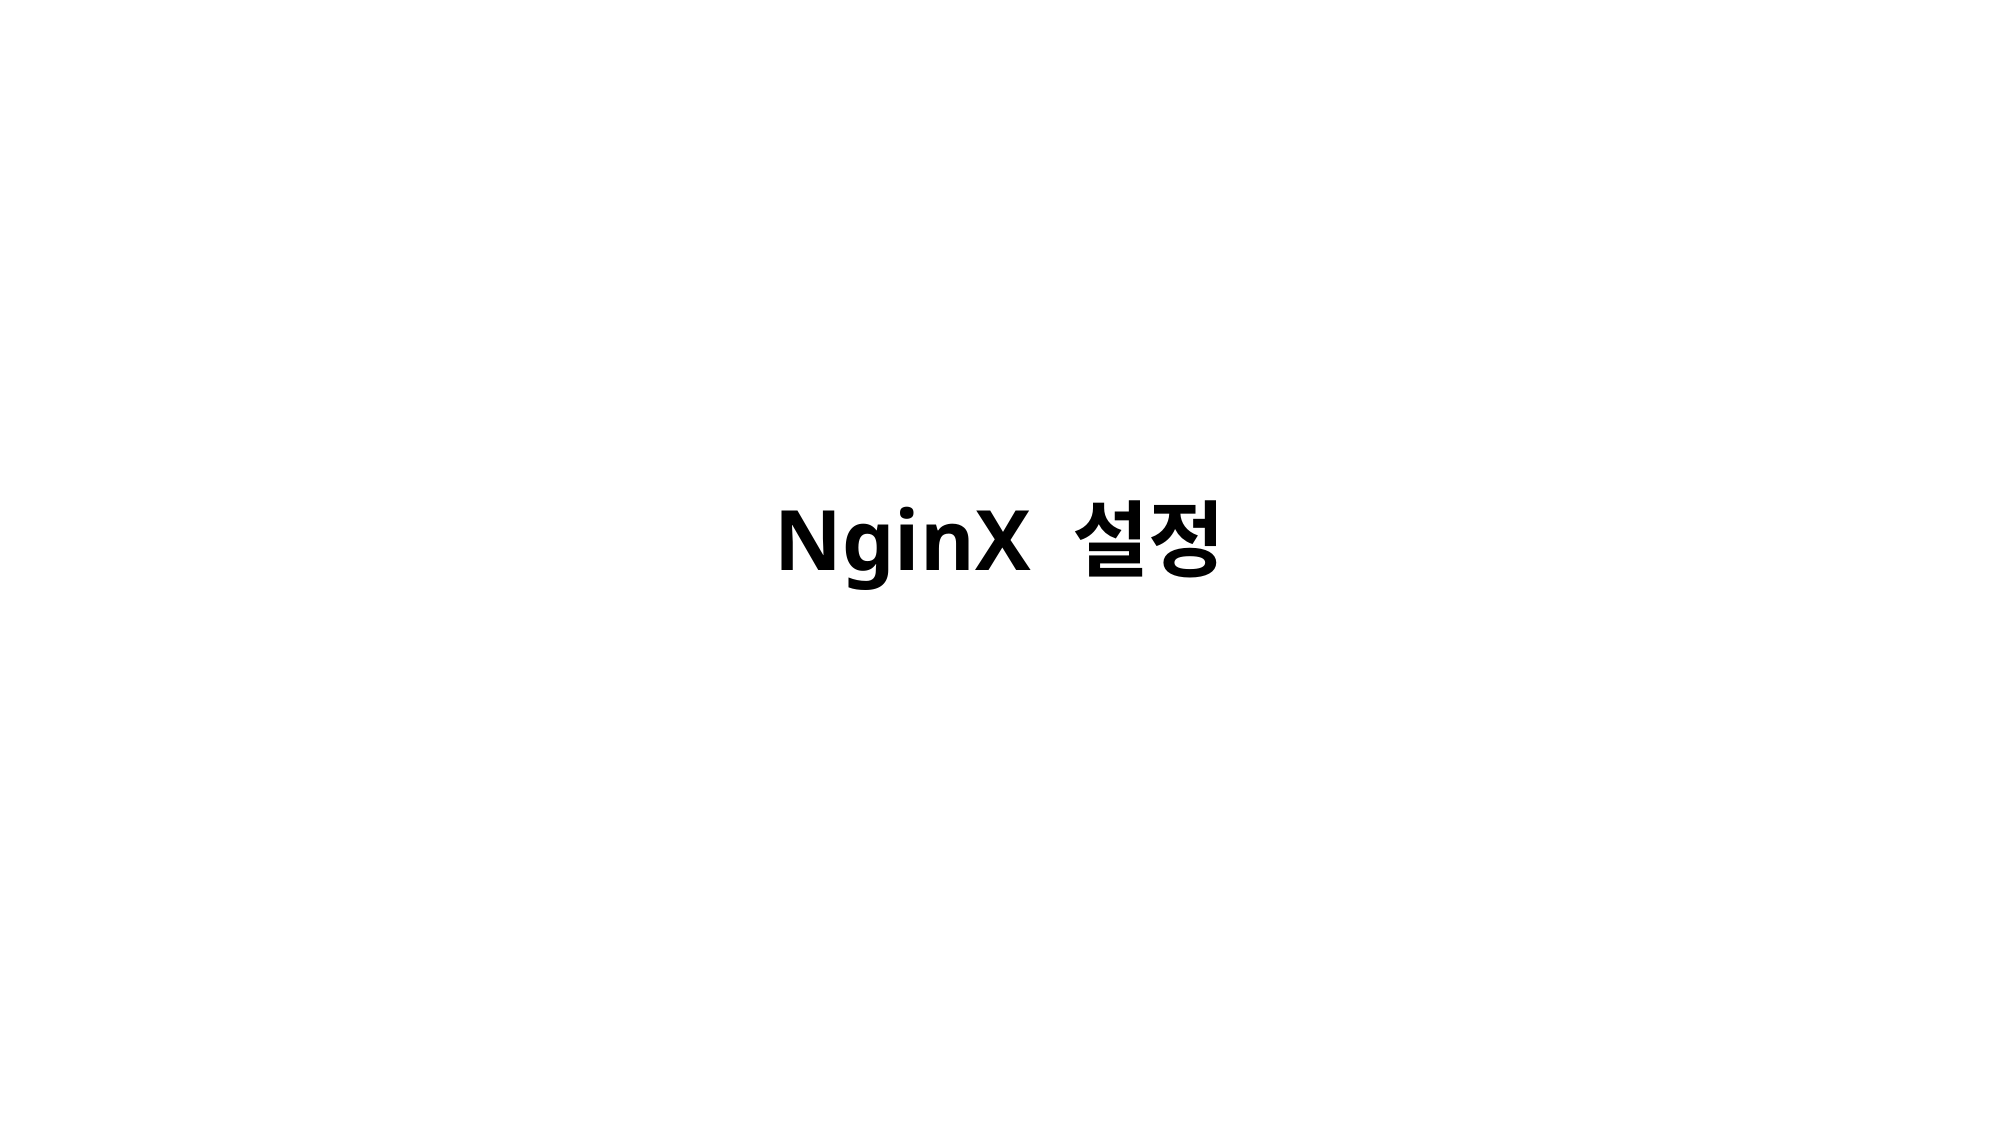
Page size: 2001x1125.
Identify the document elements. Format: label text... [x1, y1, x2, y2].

title NginX 설정 [137, 400, 1863, 687]
